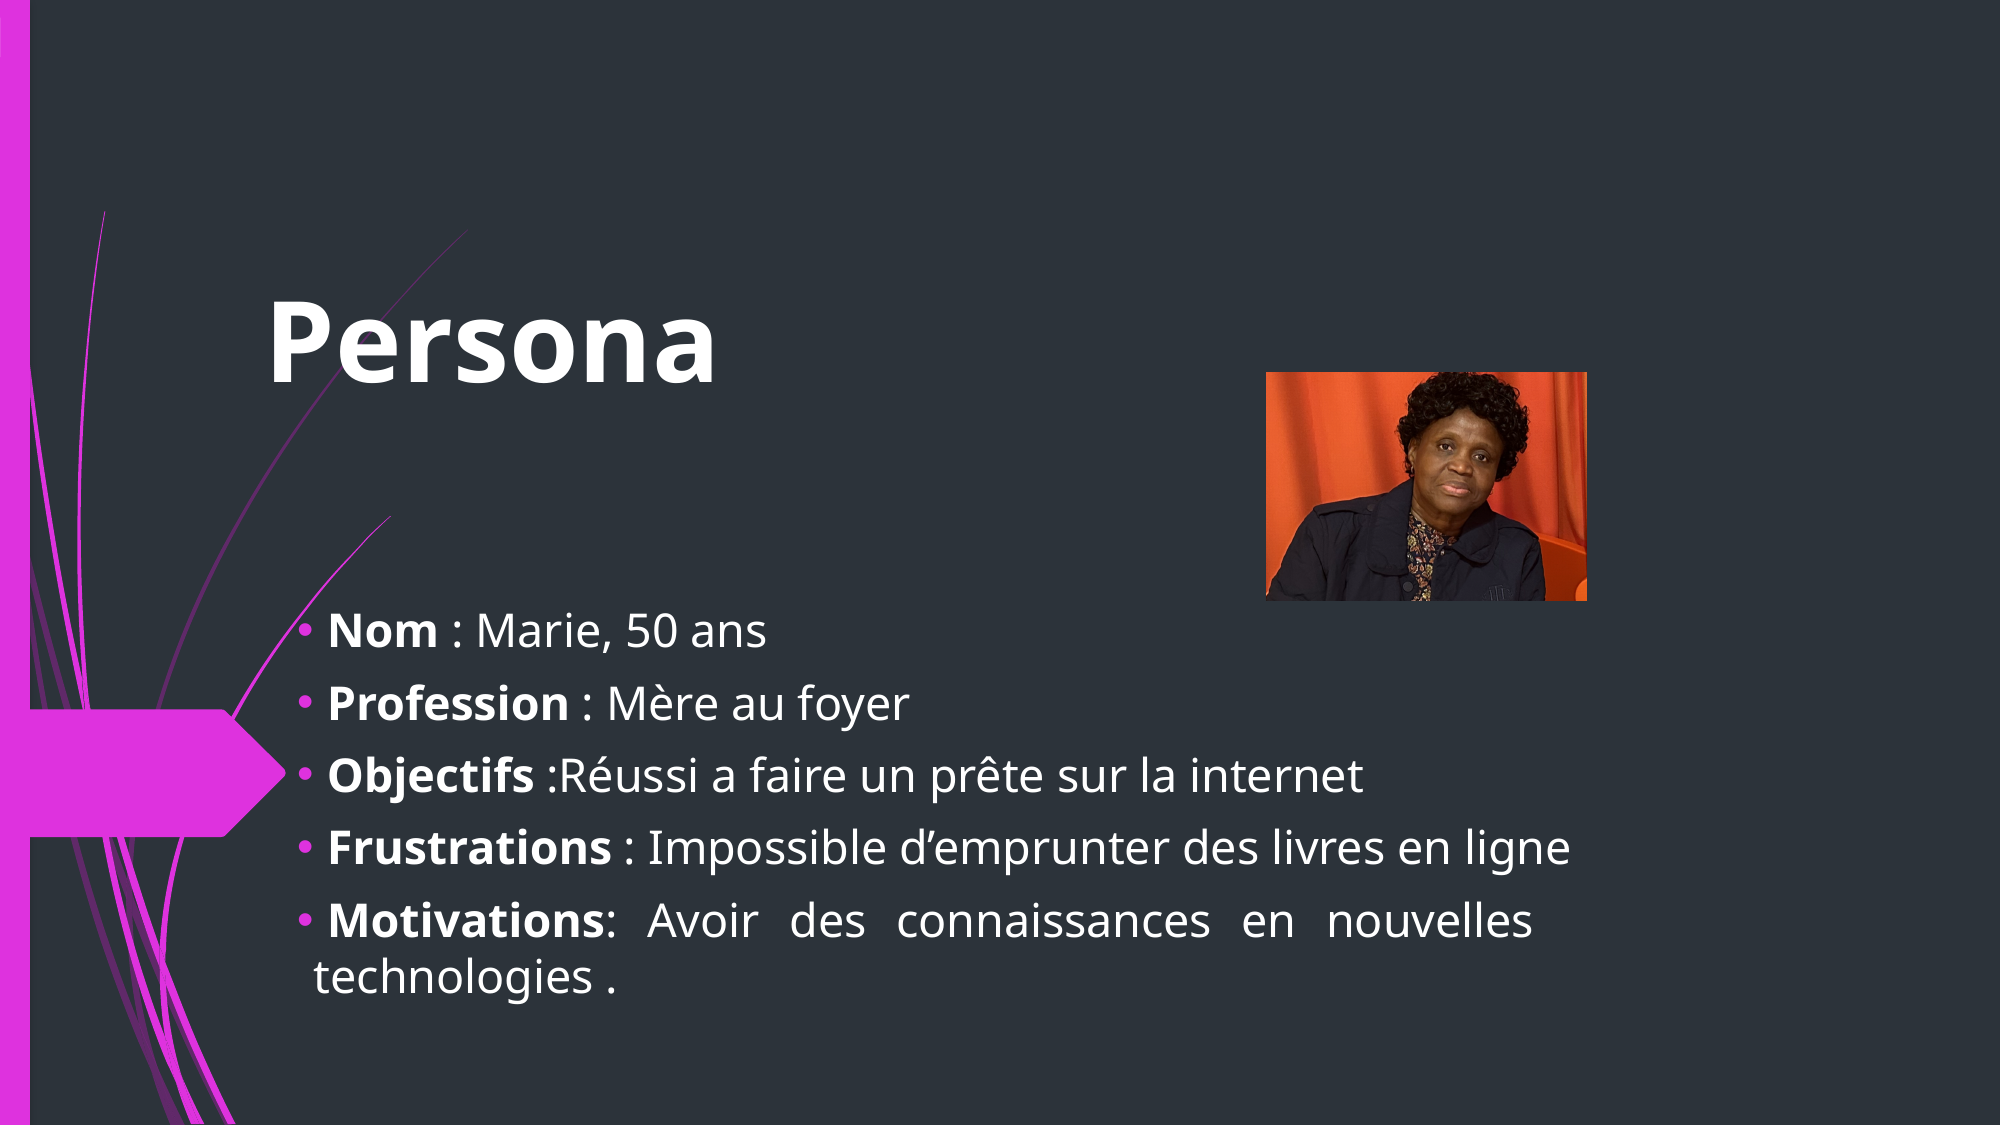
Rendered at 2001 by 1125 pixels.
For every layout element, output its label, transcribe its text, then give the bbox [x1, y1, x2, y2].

picture [1266, 371, 1588, 601]
subtitle Nom : Marie, 50 ans Profession : Mère au foyer Objectifs :Réussi a faire un prête sur la internet Frustrations : Impossible d’emprunter des livres en ligne Motivations: Avoir des connaissances en nouvelles technologies . [228, 521, 1729, 1014]
title Persona [249, 208, 1750, 413]
